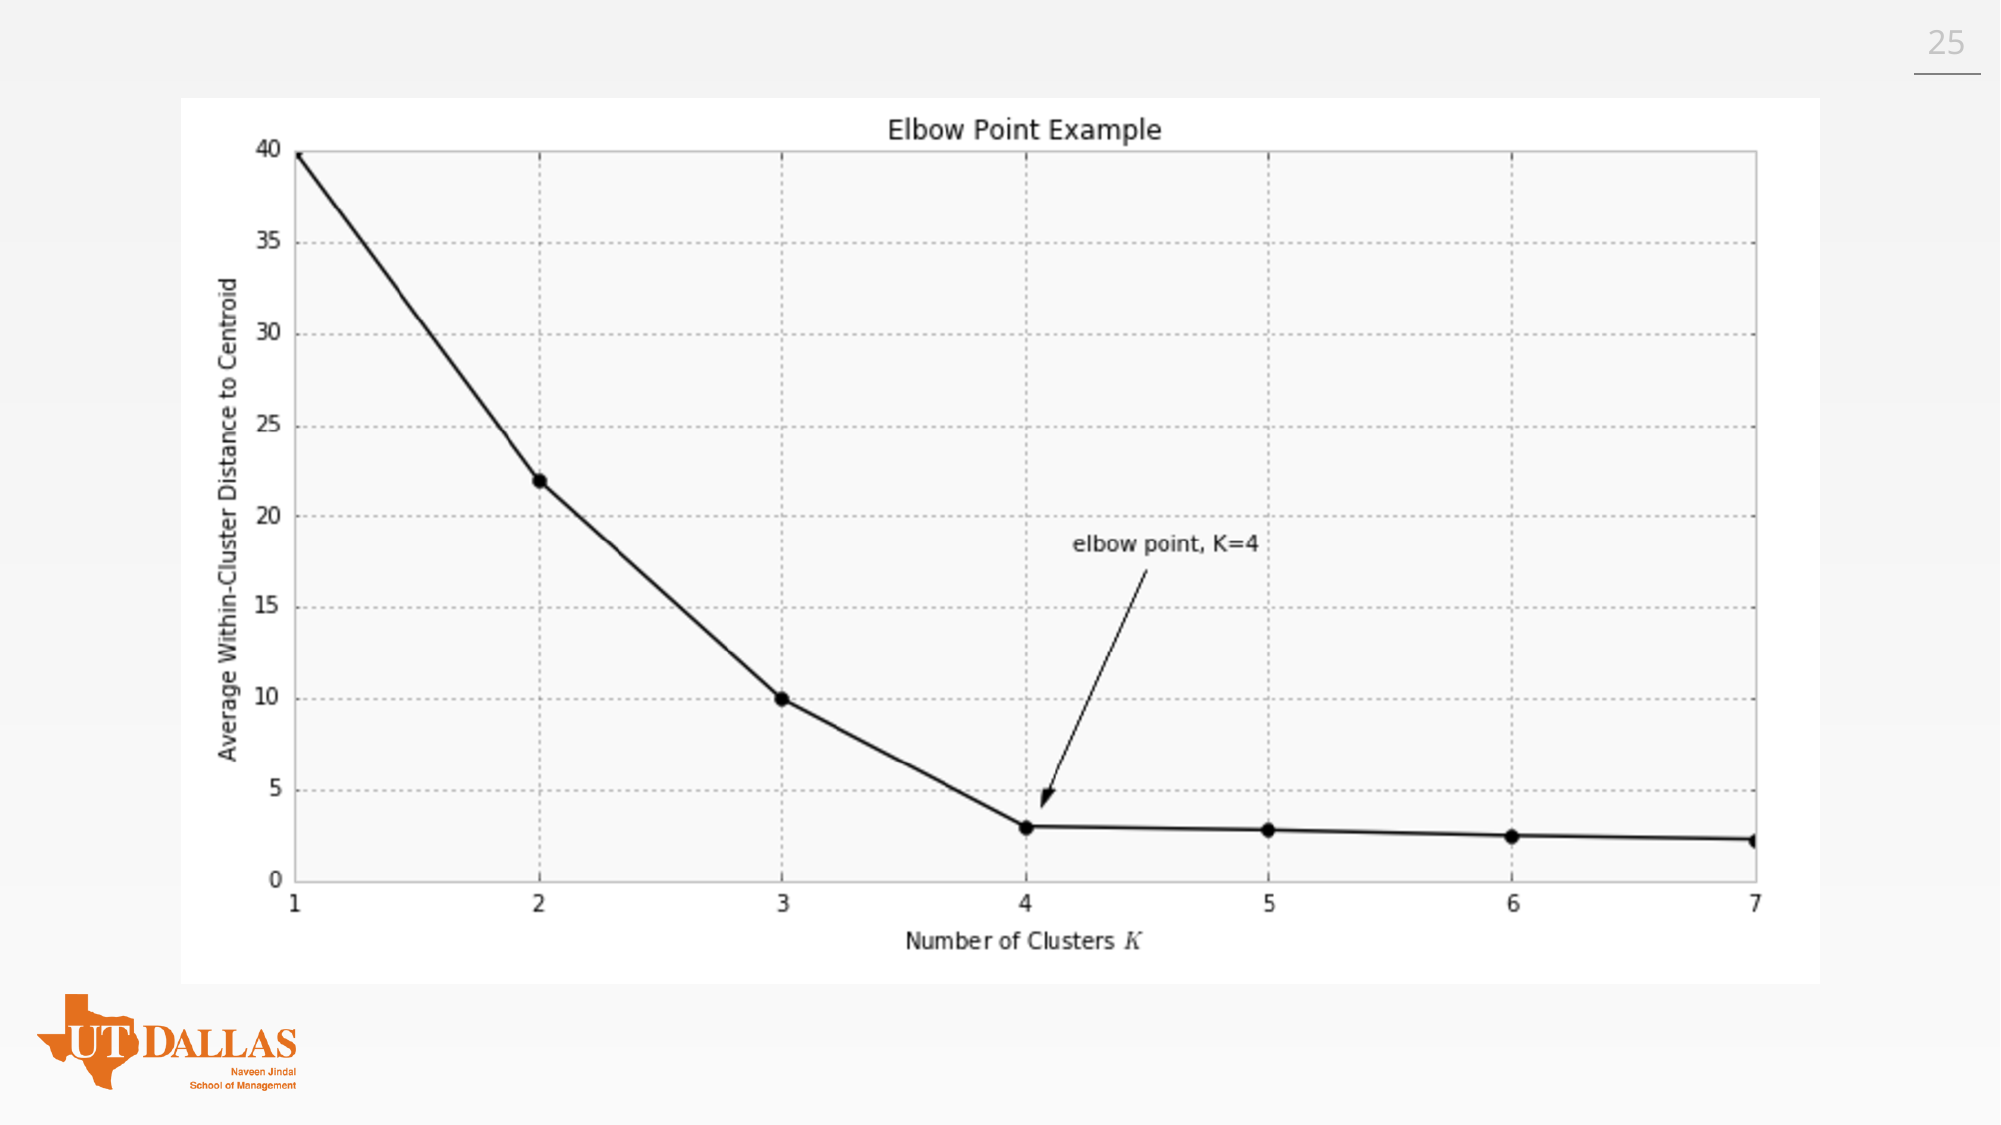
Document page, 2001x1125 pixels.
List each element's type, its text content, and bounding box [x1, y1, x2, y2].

picture [181, 98, 1820, 985]
picture [34, 992, 299, 1103]
slide_number 25 [1896, 13, 1981, 74]
